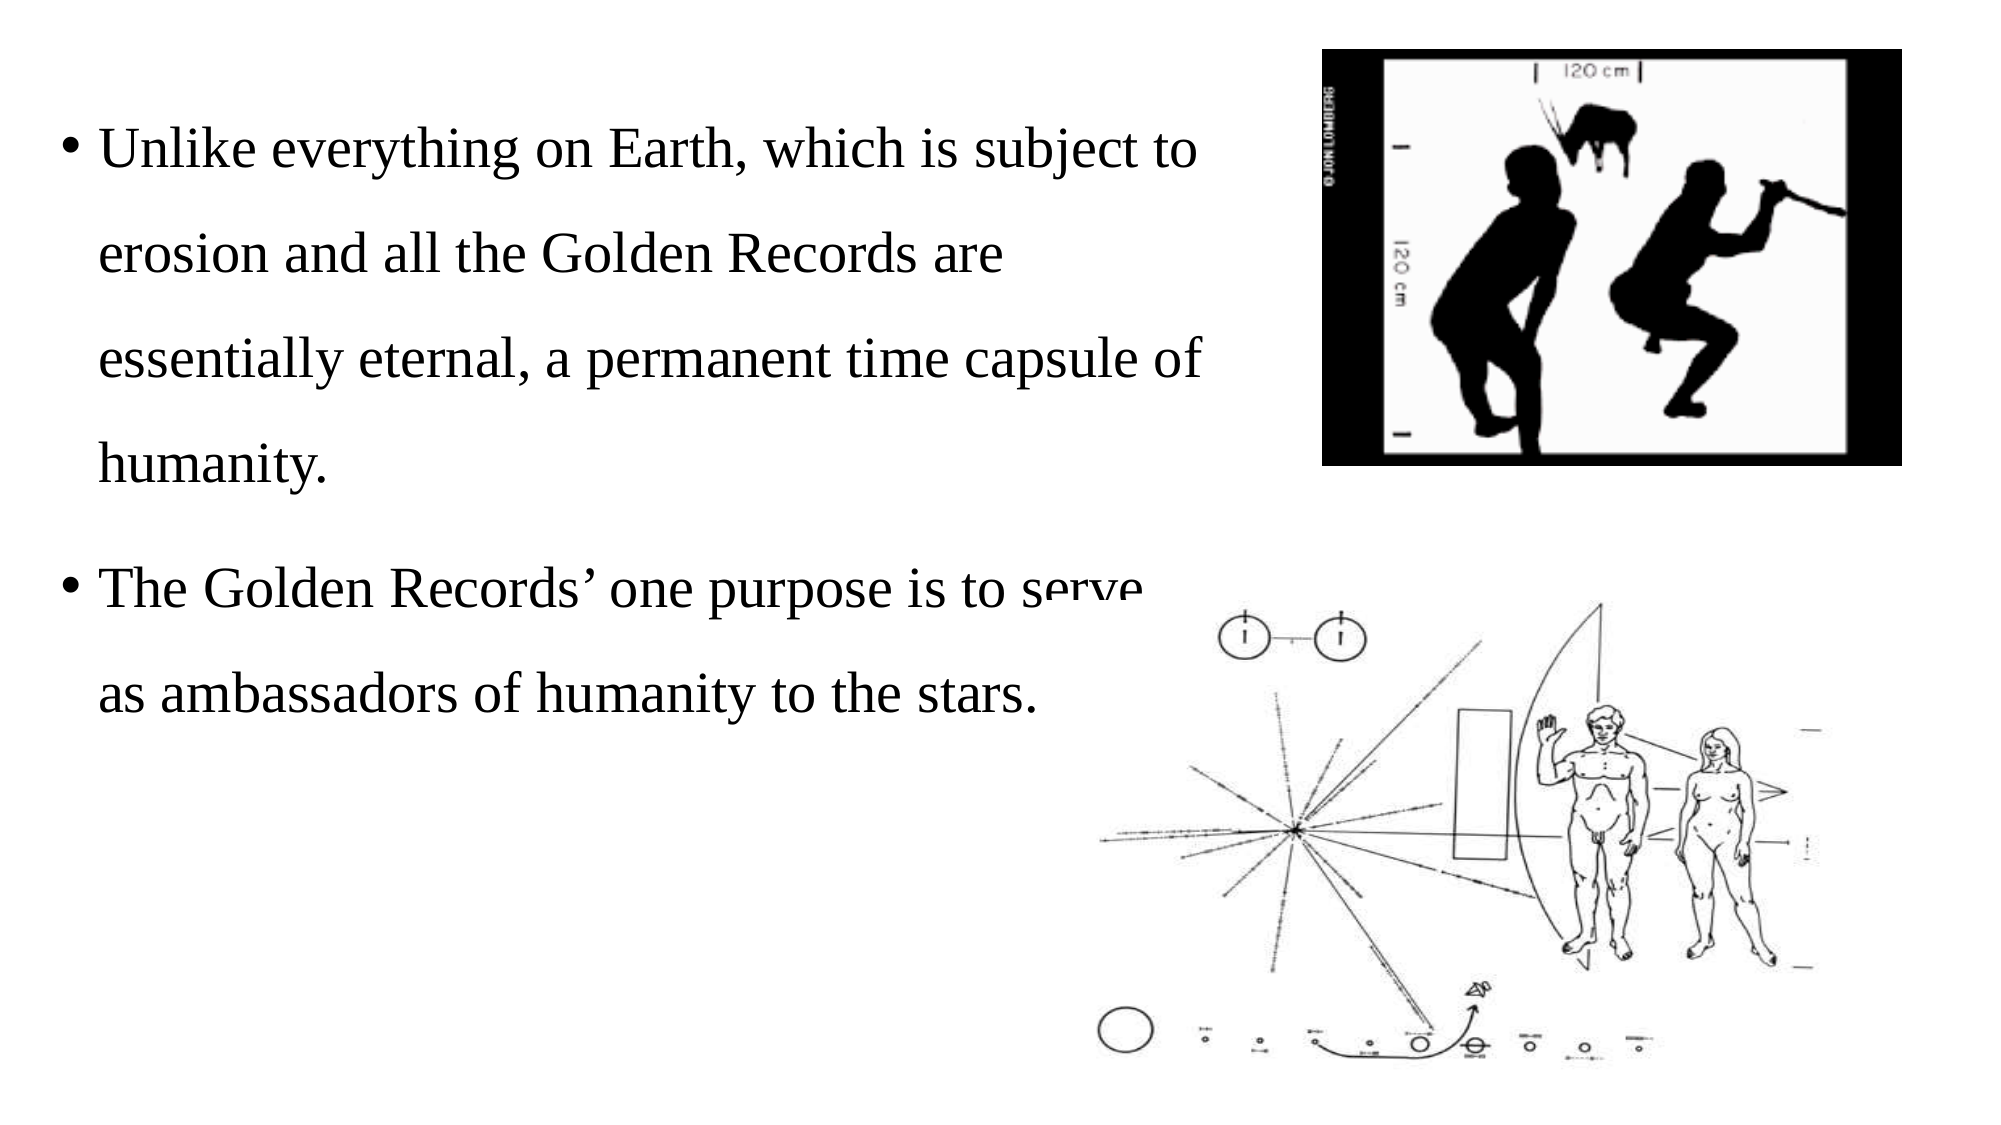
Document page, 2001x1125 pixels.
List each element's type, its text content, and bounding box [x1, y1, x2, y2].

picture [1322, 49, 1902, 466]
picture [1045, 600, 1852, 1100]
list Unlike everything on Earth, which is subject to erosion and all the Golden Records are essentially eternal, a permanent time capsule of humanity. The Golden Records’ one purpose is to serve as ambassadors of humanity to the stars. [45, 67, 1220, 1074]
